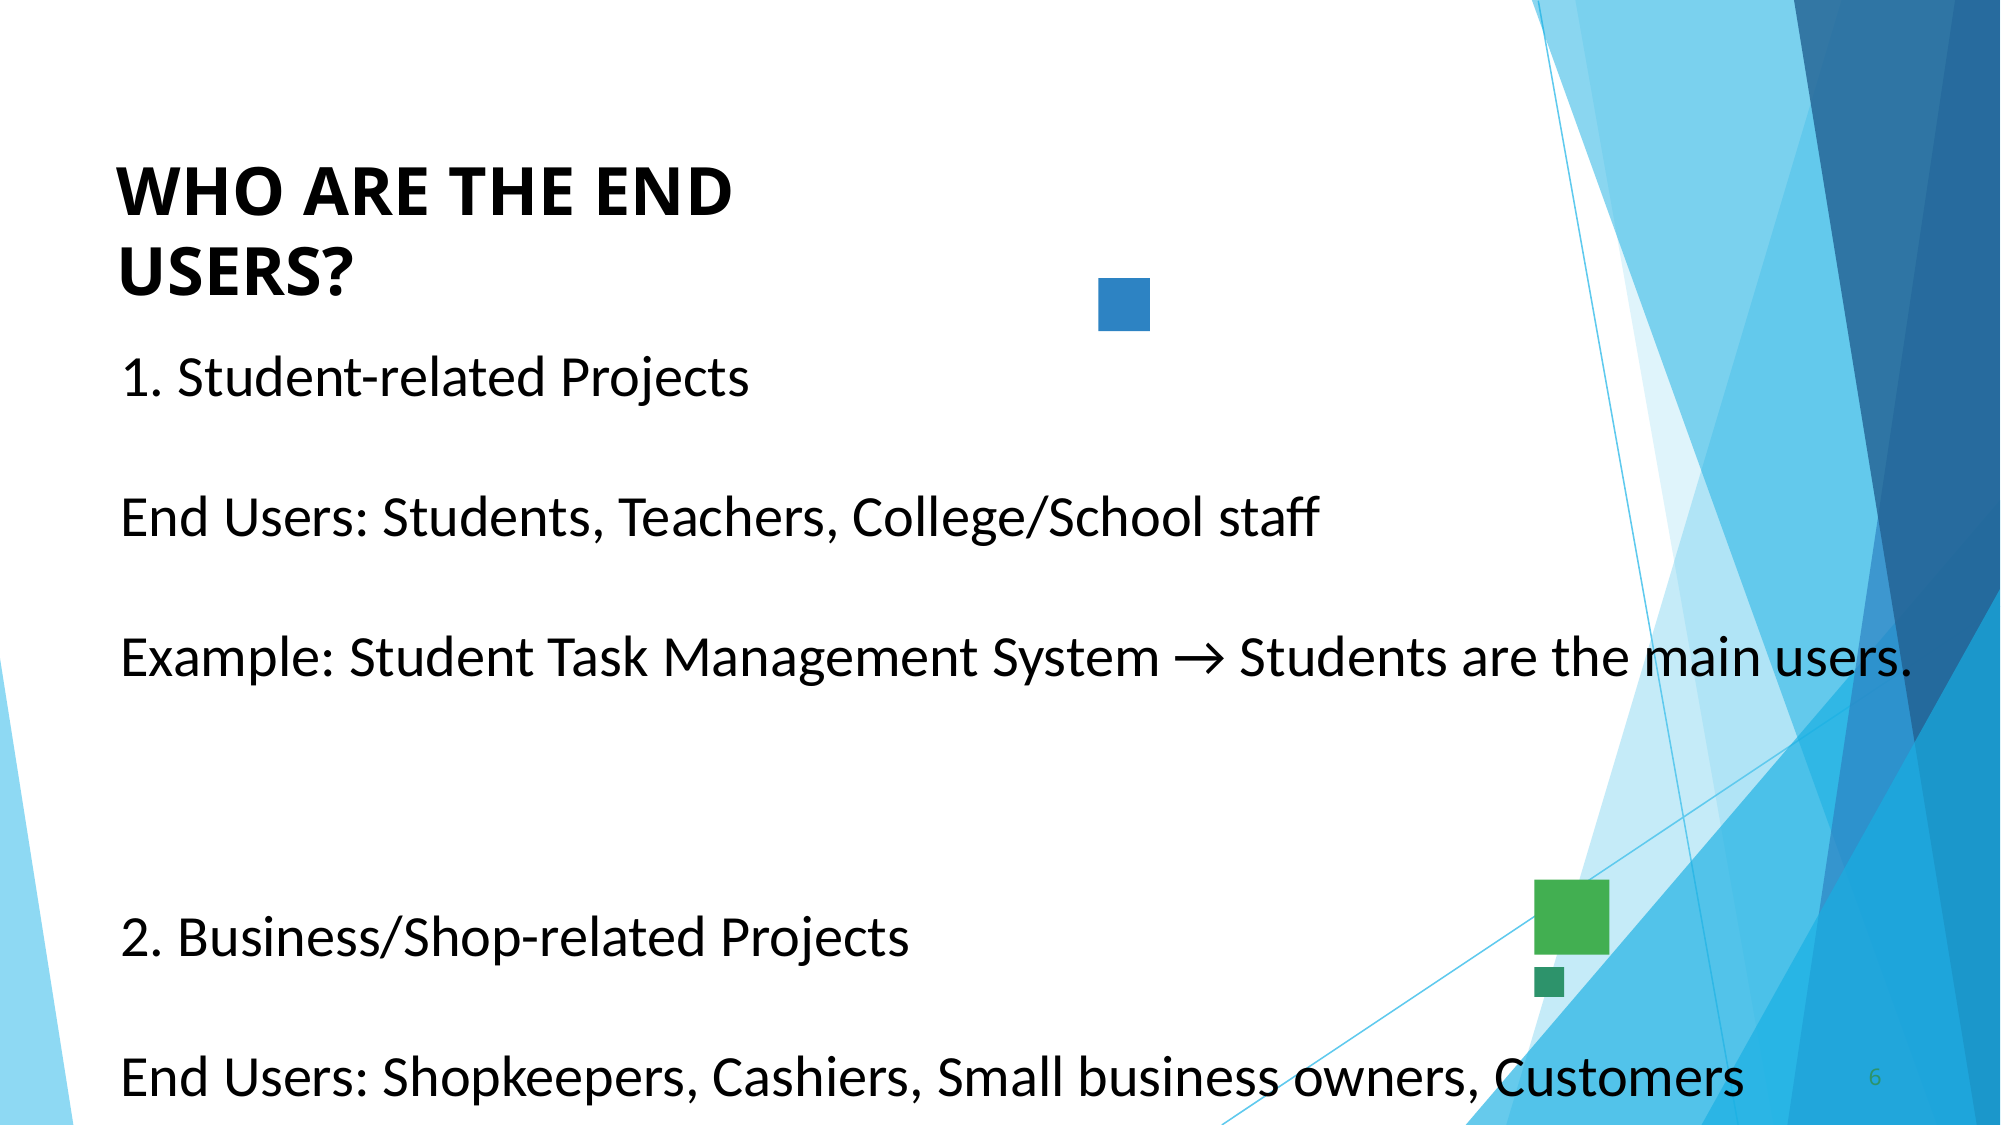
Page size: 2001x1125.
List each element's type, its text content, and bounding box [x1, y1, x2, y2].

text_box 1. Student-related Projects End Users: Students, Teachers, College/School staff Example: Student Task Management System → Students are the main users. 2. Business/Shop-related Projects End Users: Shopkeepers, Cashiers, Small business owners, Customers Example: Small Shop Billing System → Shopkeepers and staff are the end users. [105, 331, 1981, 1125]
picture [118, 1012, 477, 1093]
text_box [1098, 278, 1150, 331]
title WHO ARE THE END USERS? [114, 146, 938, 331]
